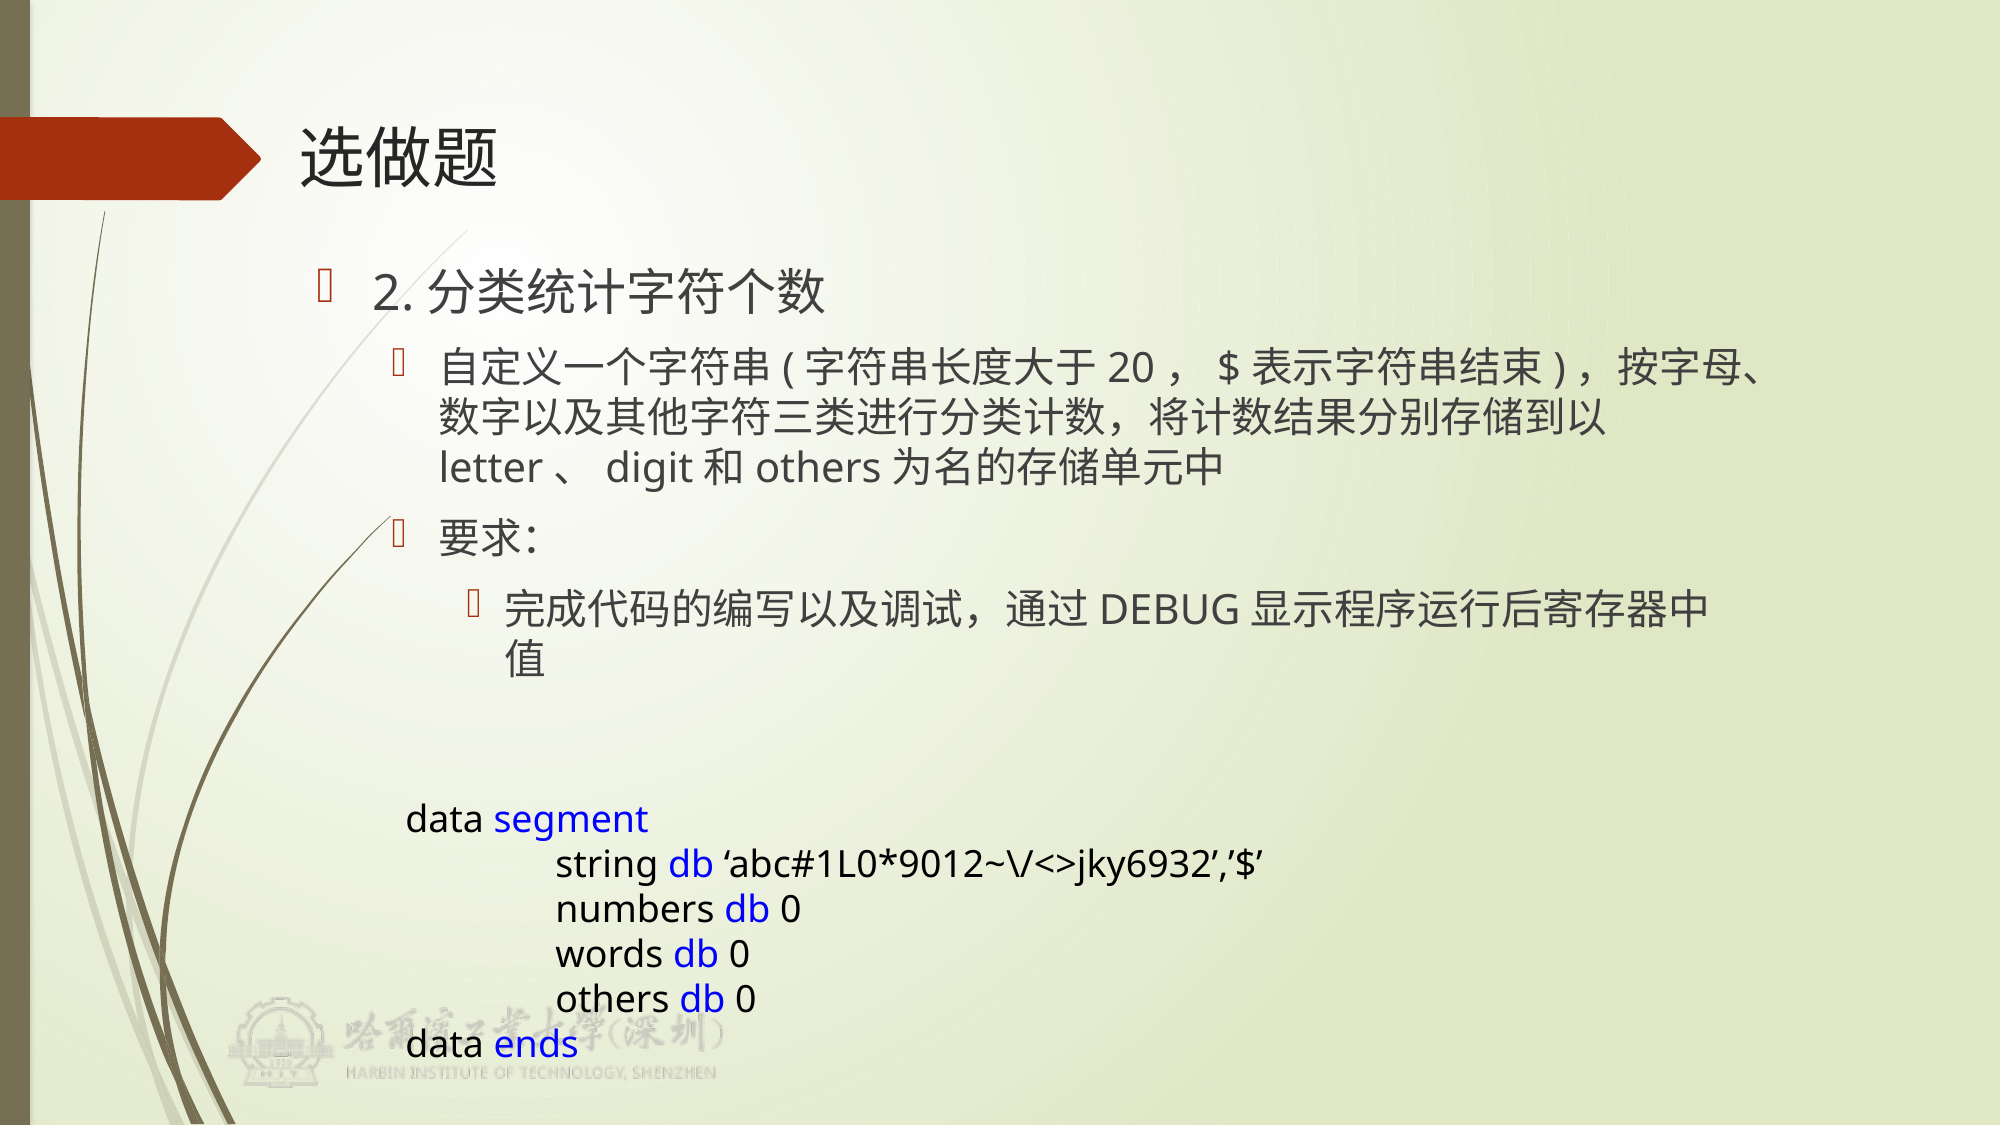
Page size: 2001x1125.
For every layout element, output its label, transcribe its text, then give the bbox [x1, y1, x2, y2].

picture [228, 996, 723, 1089]
text_box 选做题 [283, 98, 2000, 204]
list 2.分类统计字符个数 自定义一个字符串(字符串长度大于20，$表示字符串结束)，按字母、数字以及其他字符三类进行分类计数，将计数结果分别存储到以letter、digit和others为名的存储单元中 要求： 完成代码的编写以及调试，通过DEBUG显示程序运行后寄存器中值 [301, 252, 1765, 734]
text_box data segment string db ‘abc#1L0*9012~\/<>jky6932’,’$’ numbers db 0 words db 0 others db 0 data ends [390, 787, 1811, 1072]
